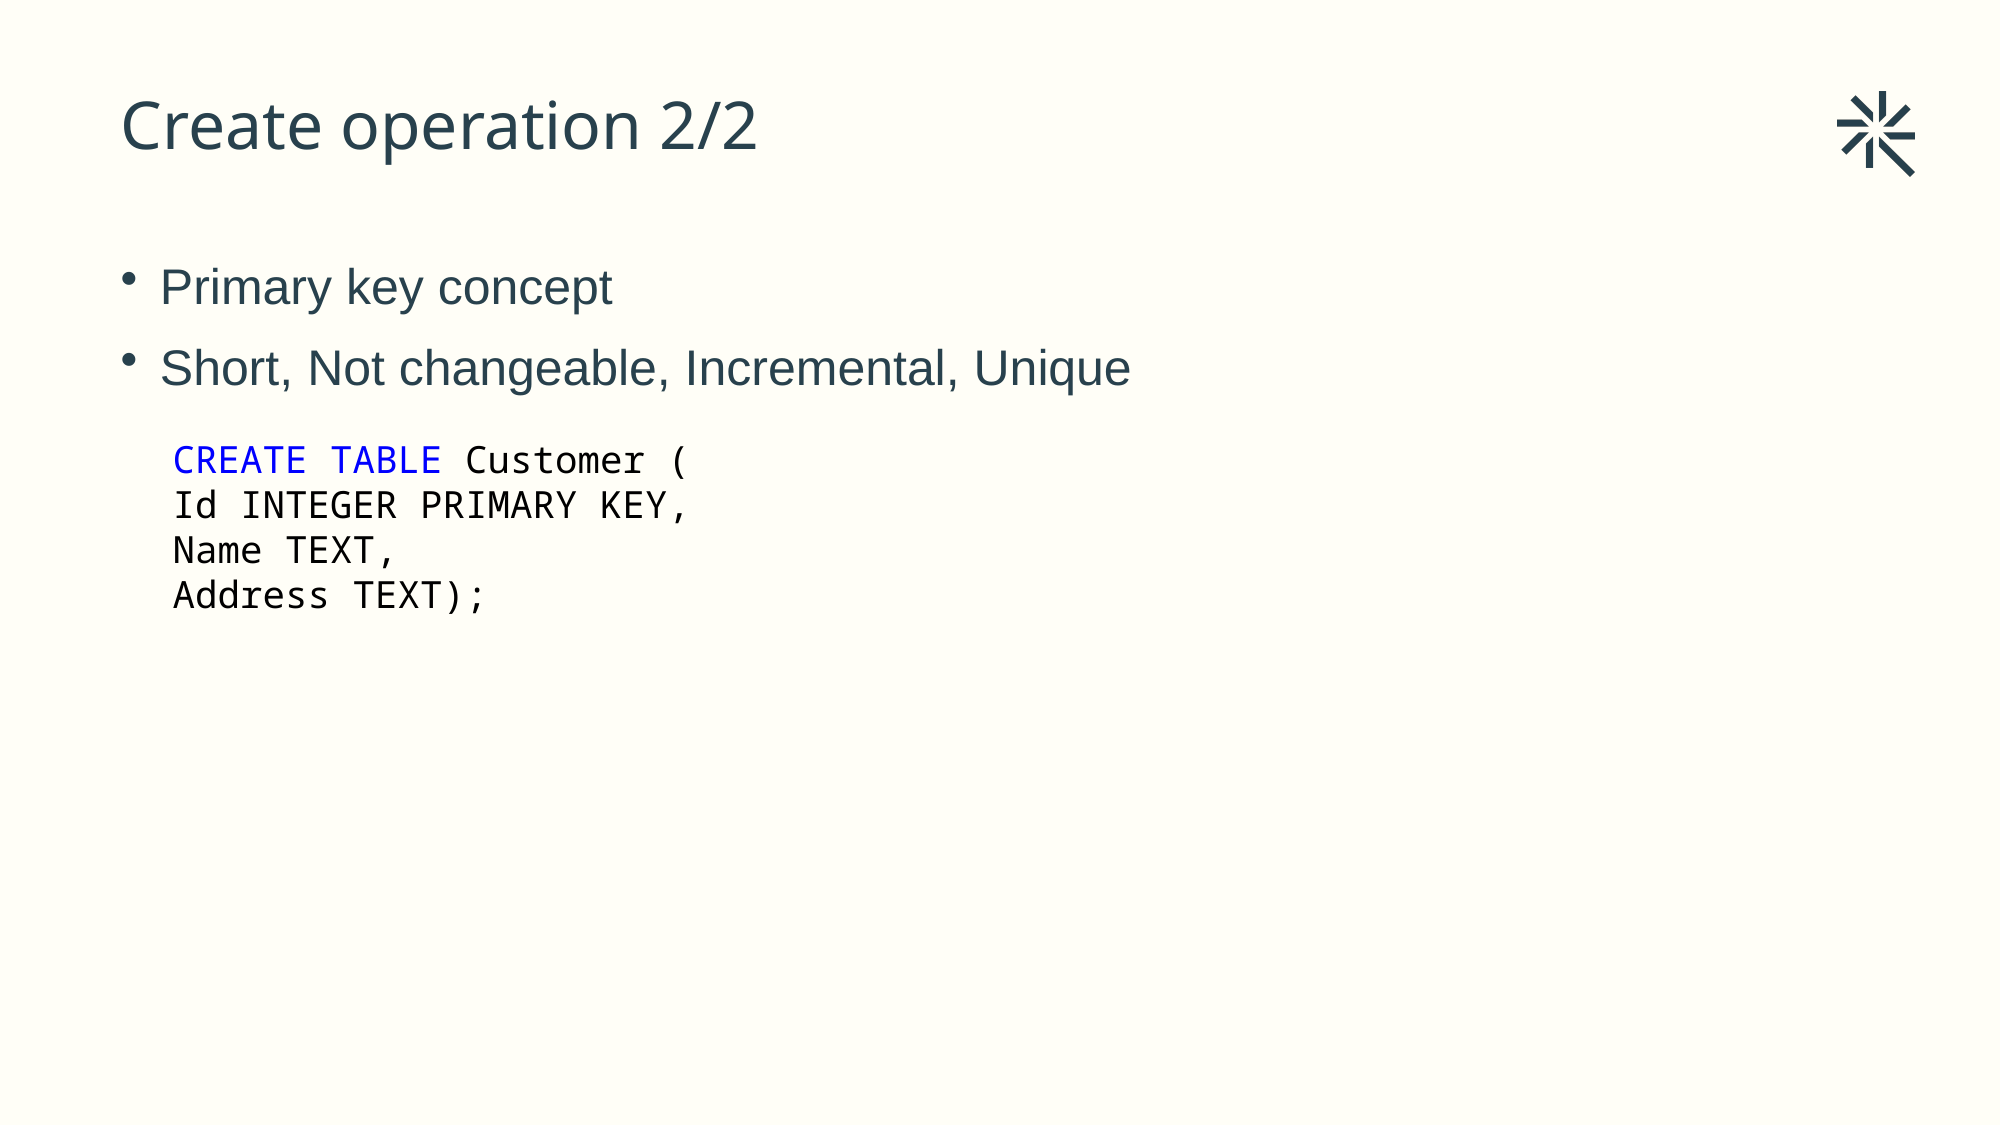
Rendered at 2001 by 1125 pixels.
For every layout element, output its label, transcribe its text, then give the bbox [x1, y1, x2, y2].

title Create operation 2/2 [112, 90, 1773, 181]
text_box CREATE TABLE Customer ( Id INTEGER PRIMARY KEY, Name TEXT, Address TEXT); [165, 428, 1081, 624]
picture [1837, 91, 1915, 177]
list Primary key concept Short, Not changeable, Incremental, Unique [112, 246, 1888, 419]
